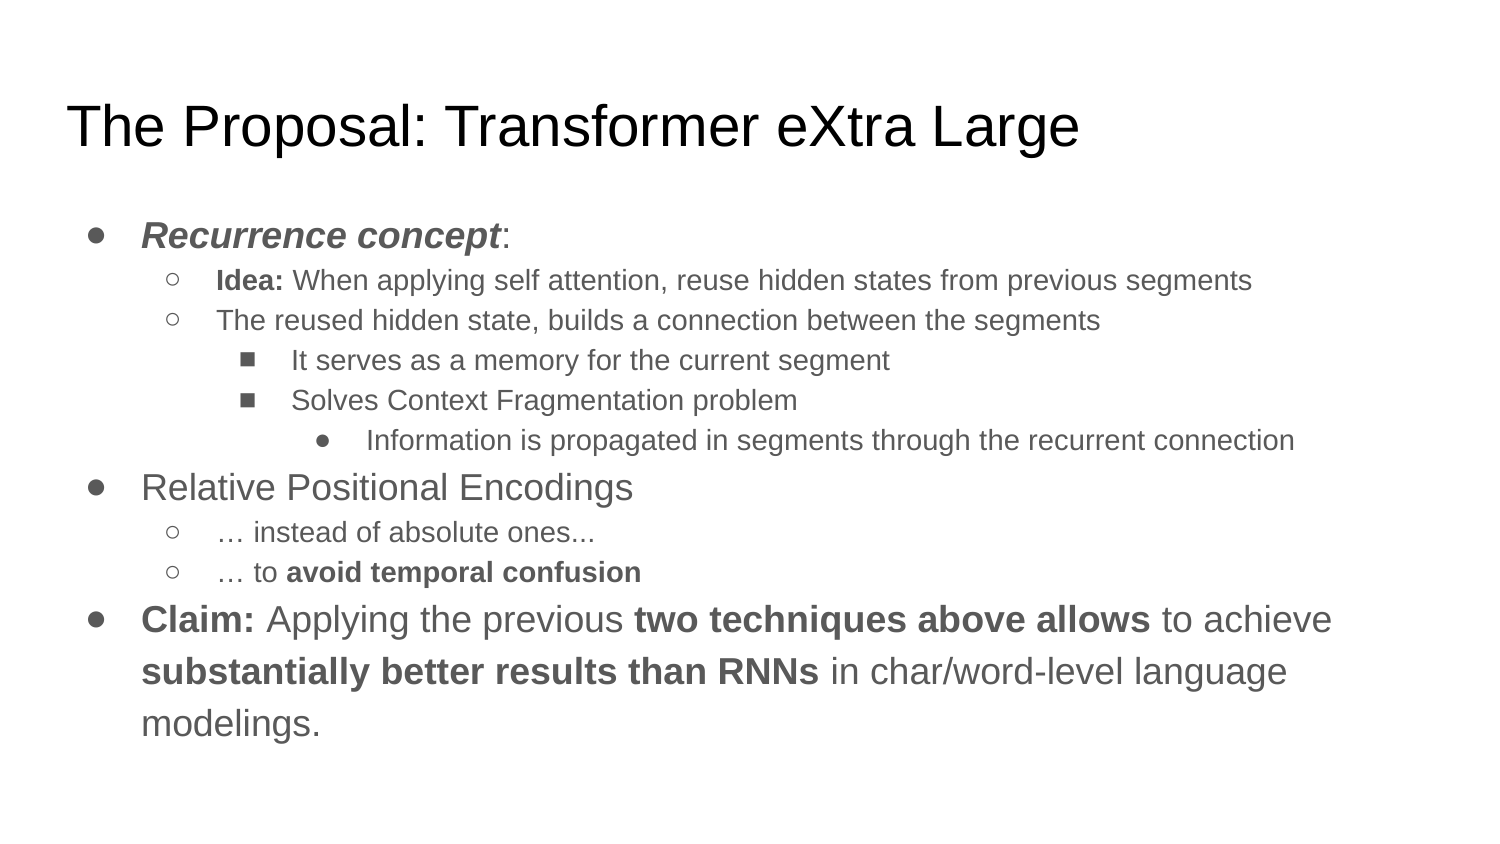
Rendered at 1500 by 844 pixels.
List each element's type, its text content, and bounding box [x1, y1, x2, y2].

list Recurrence concept: Idea: When applying self attention, reuse hidden states from previous segments The reused hidden state, builds a connection between the segments It serves as a memory for the current segment Solves Context Fragmentation problem Information is propagated in segments through the recurrent connection Relative Positional Encodings … instead of absolute ones... … to avoid temporal confusion Claim: Applying the previous two techniques above allows to achieve substantially better results than RNNs in char/word-level language modelings. [51, 189, 1449, 750]
title The Proposal: Transformer eXtra Large [51, 72, 1449, 167]
